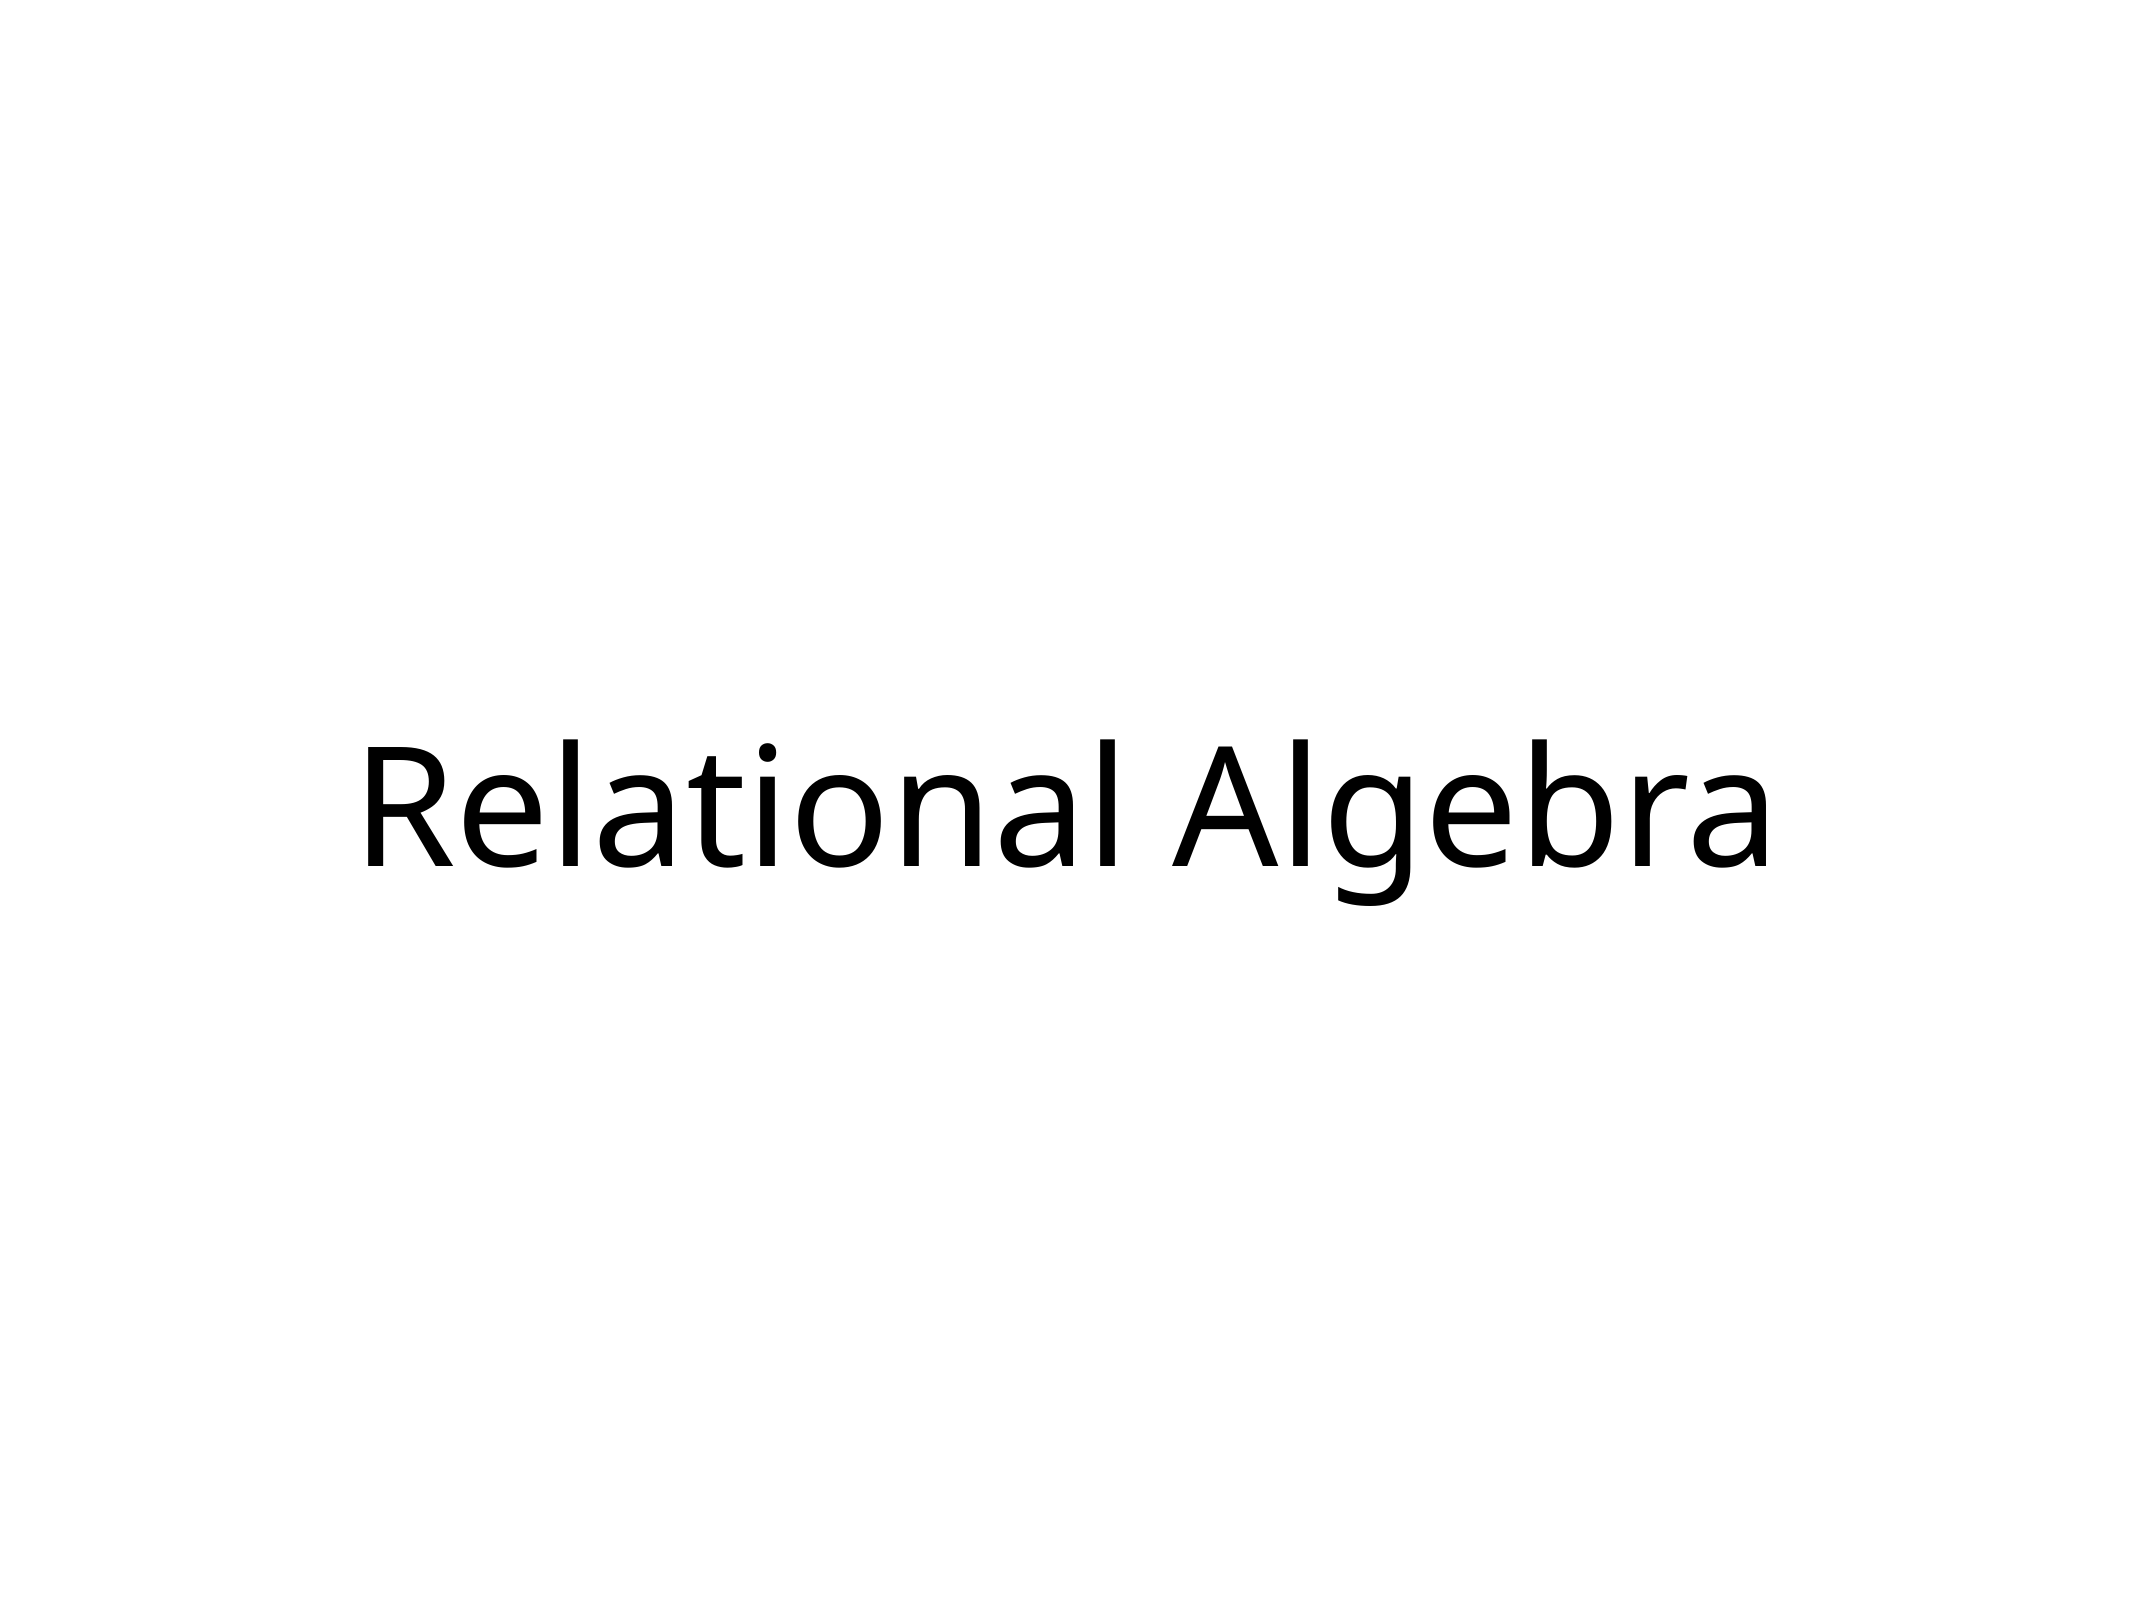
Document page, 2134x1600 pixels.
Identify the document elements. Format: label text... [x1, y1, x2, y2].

title Relational Algebra [207, 528, 1926, 1072]
